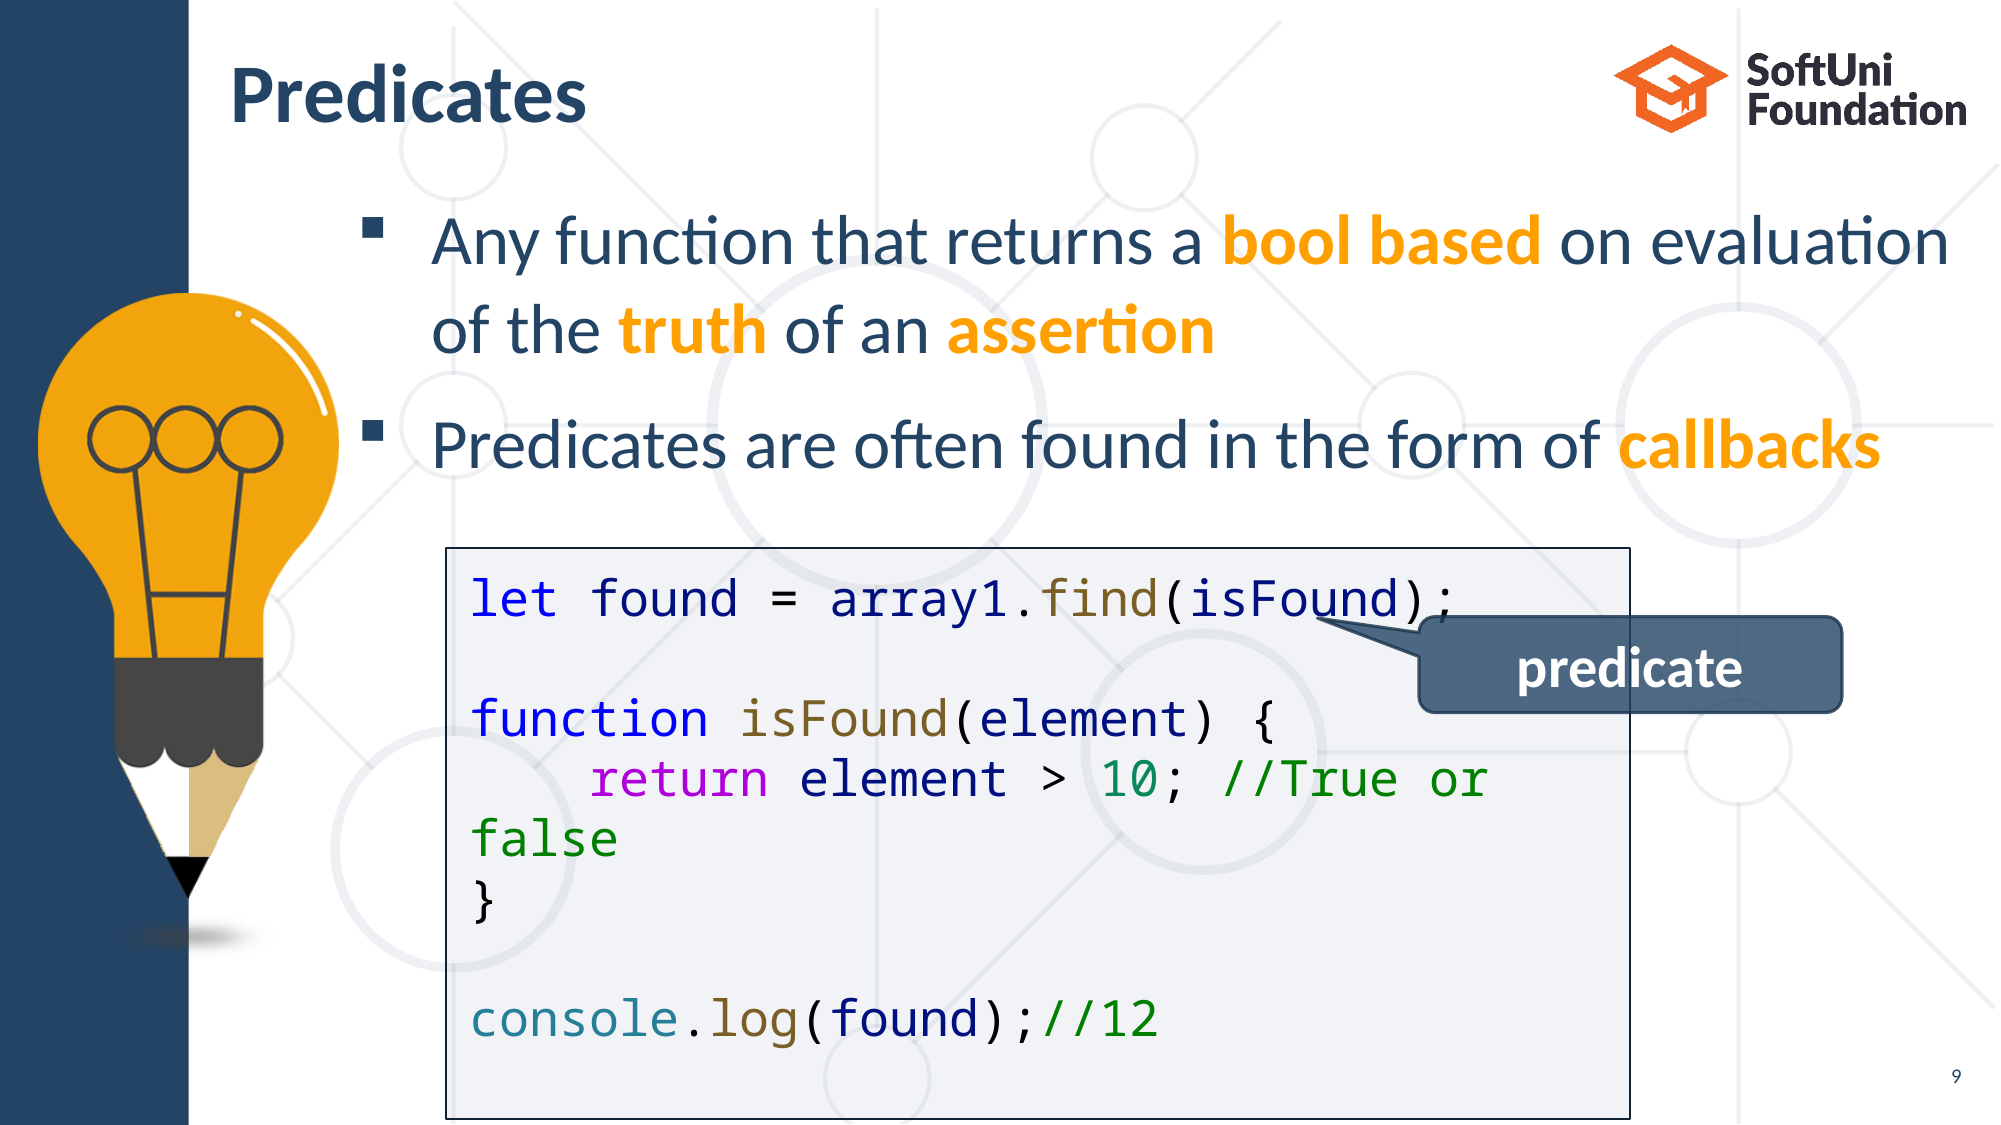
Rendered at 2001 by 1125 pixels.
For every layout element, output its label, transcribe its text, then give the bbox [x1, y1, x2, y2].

picture [1613, 44, 1966, 133]
list Any function that returns a bool based on evaluation of the truth of an assertion Predicates are often found in the form of callbacks [338, 183, 1983, 1050]
text_box let found = array1.find(isFound); function isFound(element) { return element > 10; //True or false } console.log(found);//12 [445, 548, 1631, 1119]
slide_number 9 [1897, 1049, 1968, 1101]
picture [38, 293, 338, 961]
title Predicates [212, 16, 1591, 162]
text_box predicate [1315, 614, 1845, 715]
